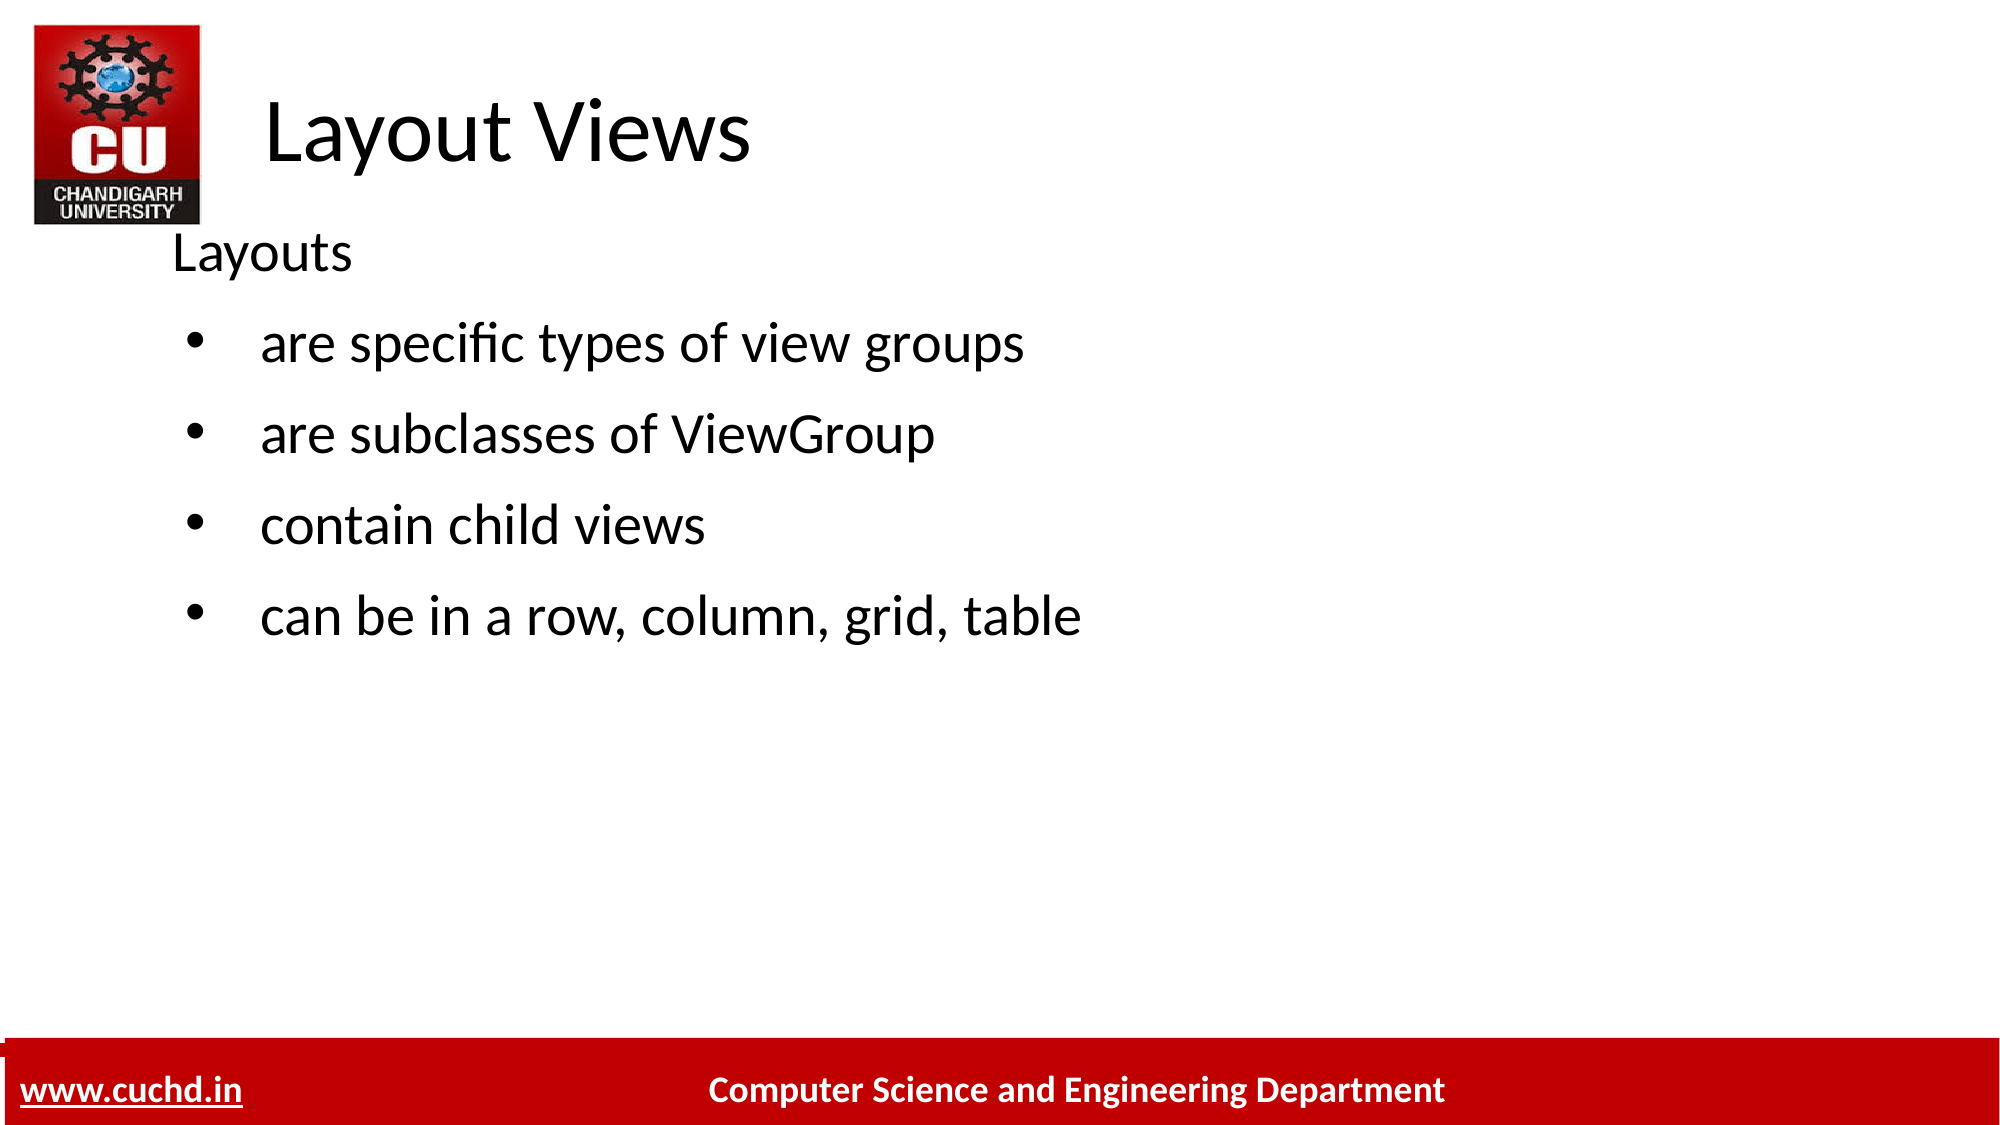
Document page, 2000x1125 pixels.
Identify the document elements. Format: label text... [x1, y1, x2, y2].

text_box Layouts are specific types of view groups are subclasses of ViewGroup contain child views can be in a row, column, grid, table [157, 205, 1842, 772]
picture [33, 24, 202, 225]
text_box Layout Views [249, 62, 1908, 188]
